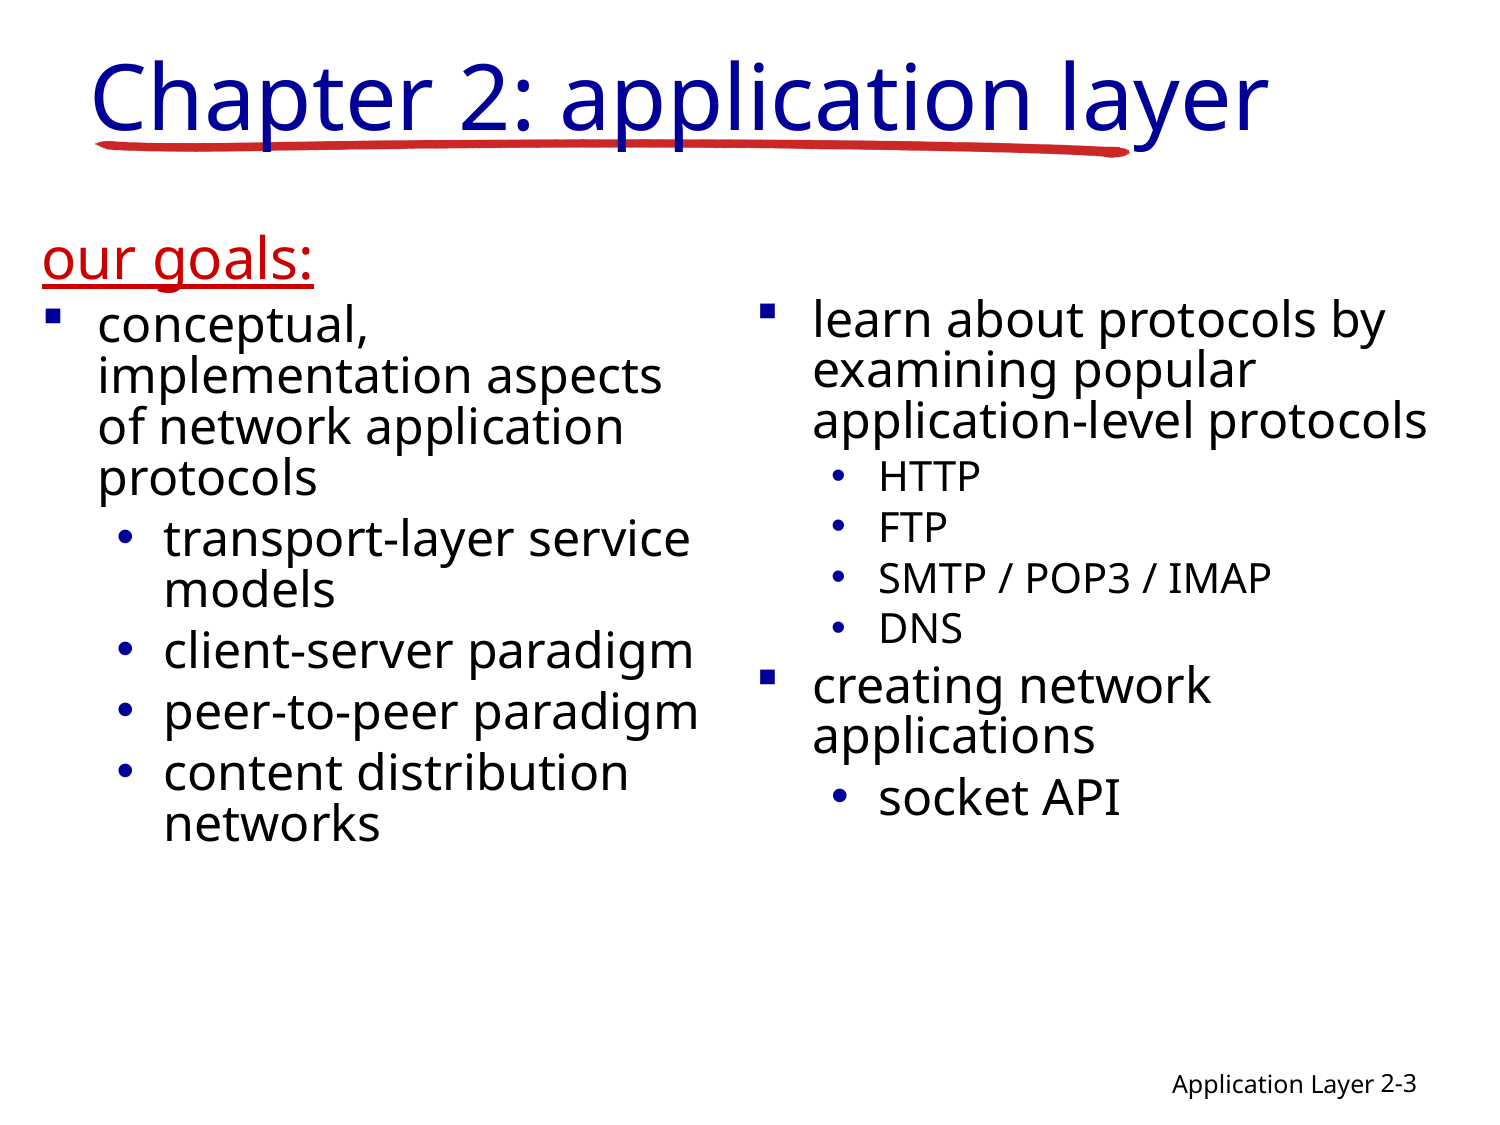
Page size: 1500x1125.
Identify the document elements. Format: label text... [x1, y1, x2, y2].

footer Application Layer [914, 1060, 1391, 1109]
list learn about protocols by examining popular application-level protocols HTTP FTP SMTP / POP3 / IMAP DNS creating network applications socket API [741, 288, 1485, 991]
list our goals: conceptual, implementation aspects of network application protocols transport-layer service models client-server paradigm peer-to-peer paradigm content distribution networks [26, 224, 725, 988]
title Chapter 2: application layer [74, 0, 1350, 188]
slide_number 2-3 [1365, 1059, 1477, 1106]
picture [91, 134, 1142, 164]
